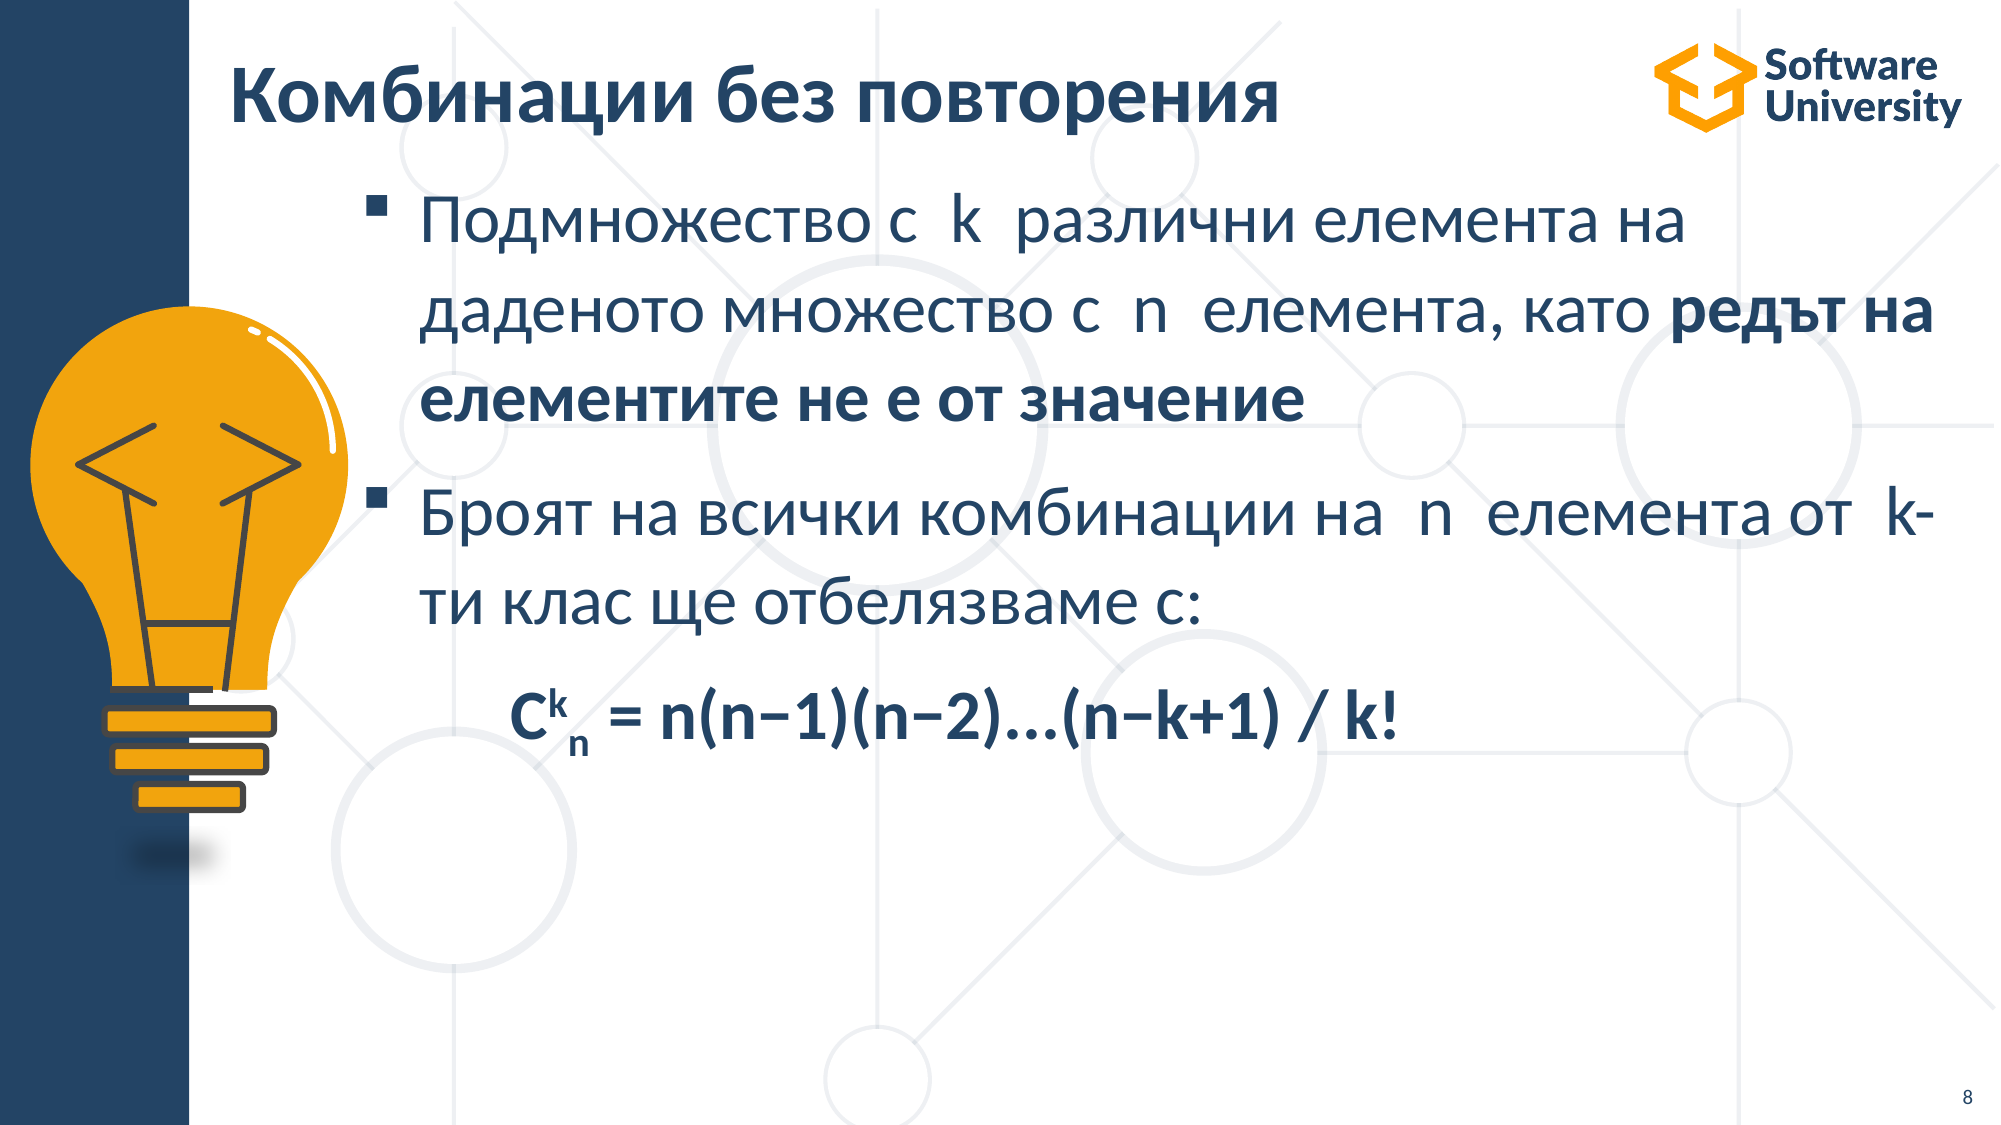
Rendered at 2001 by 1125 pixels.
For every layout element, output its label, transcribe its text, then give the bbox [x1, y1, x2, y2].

list Подмножество с k различни елемента на даденото множество с n елемента, като редът на елементите не е от значение Броят на всички комбинации на n елемента от k-ти клас ще отбелязваме с: Ckn = n(n−1)(n−2)...(n−k+1) / k! [342, 162, 2000, 1072]
title Комбинации без повторения [212, 16, 1628, 162]
picture [1641, 31, 1973, 145]
slide_number 8 [1927, 1072, 1989, 1117]
